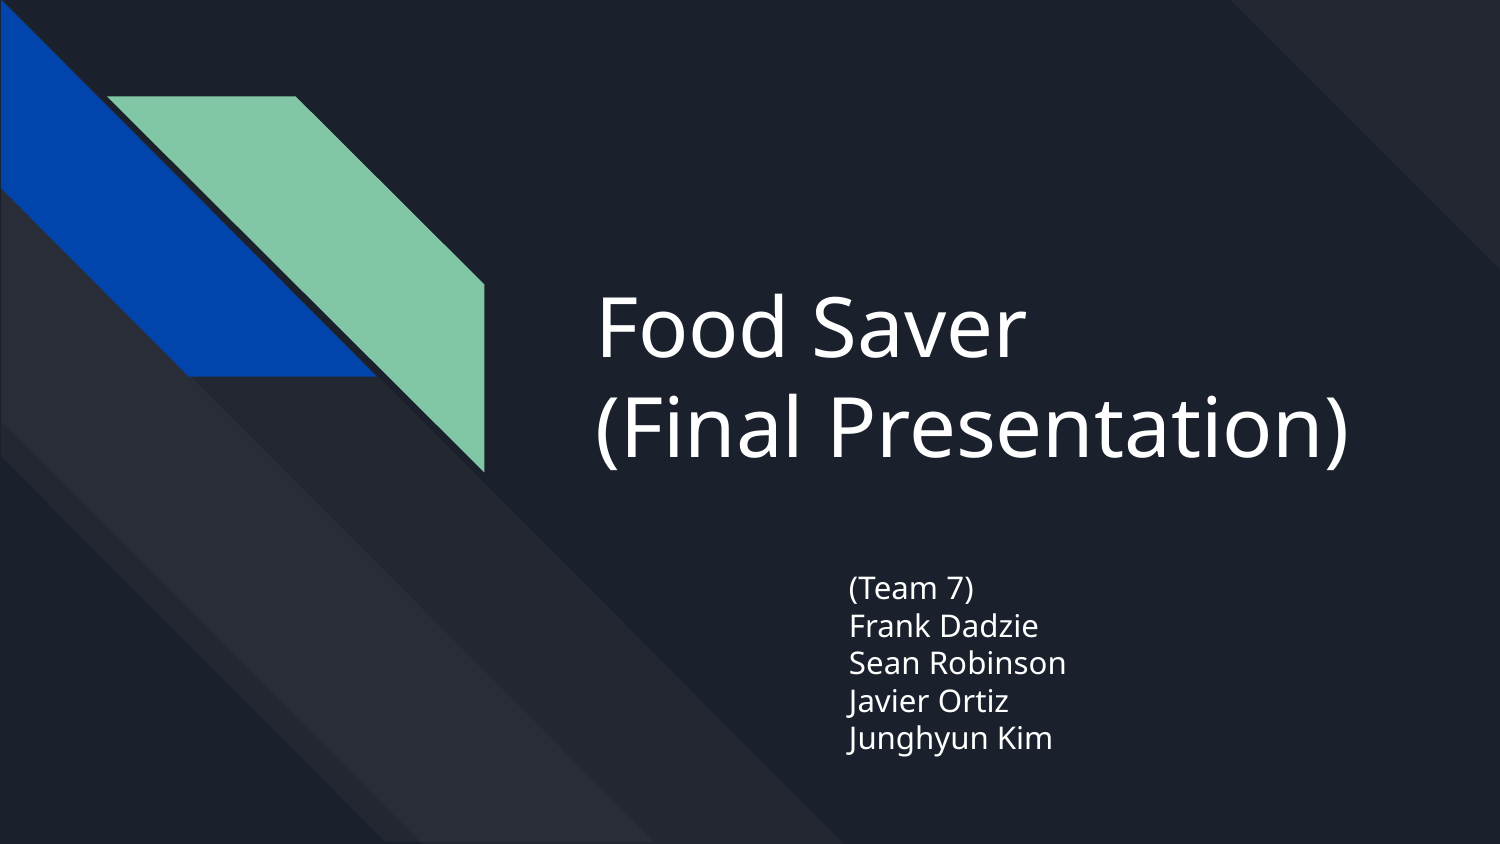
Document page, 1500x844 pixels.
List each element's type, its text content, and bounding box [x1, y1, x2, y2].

subtitle (Team 7) Frank Dadzie Sean Robinson Javier Ortiz Junghyun Kim [833, 553, 1404, 727]
title Food Saver (Final Presentation) [580, 258, 1404, 518]
